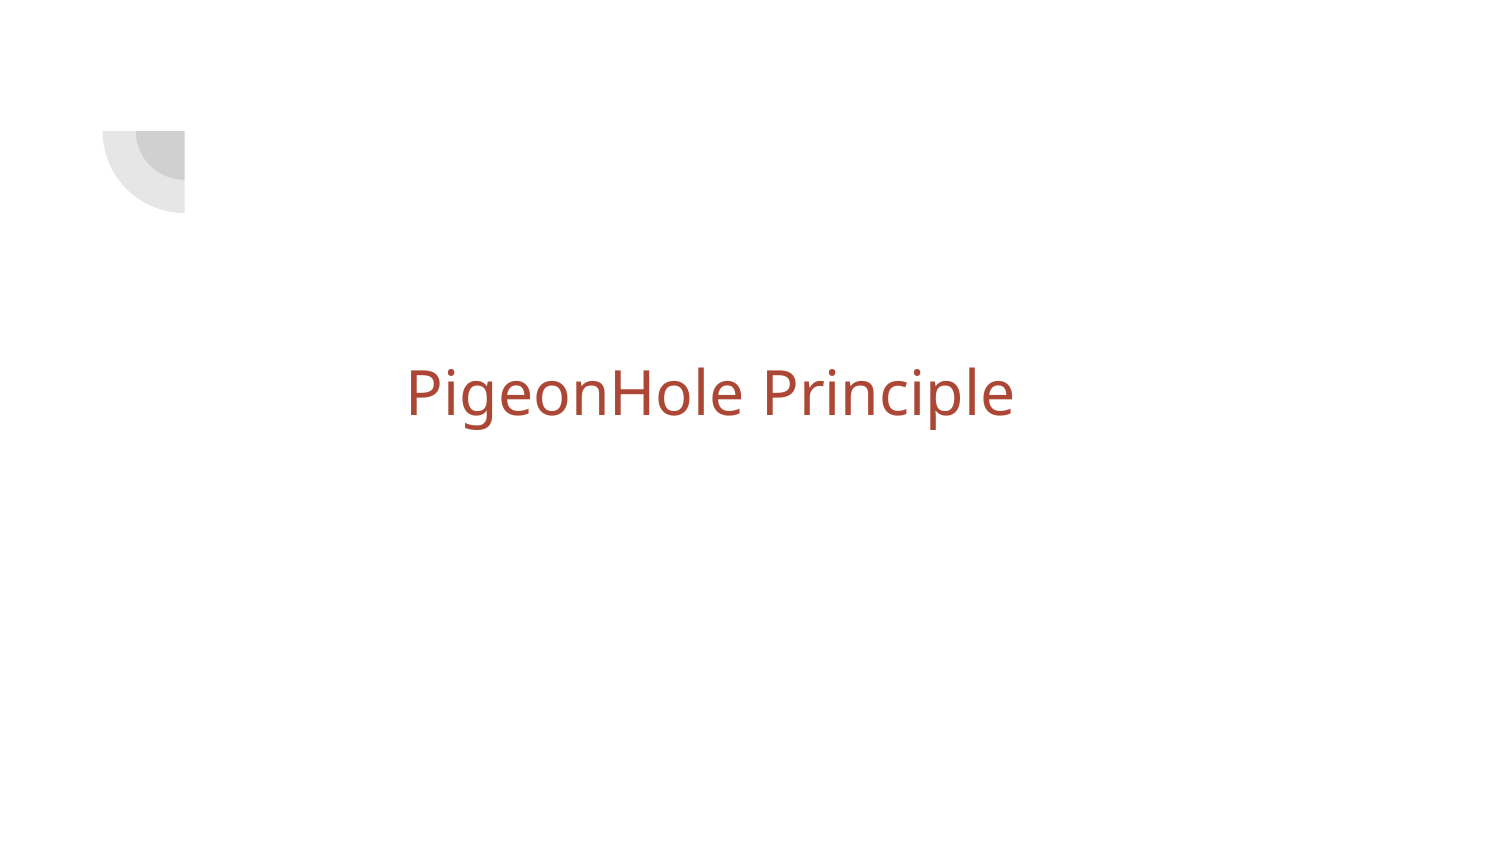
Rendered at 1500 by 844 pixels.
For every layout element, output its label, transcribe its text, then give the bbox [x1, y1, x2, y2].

list PigeonHole Principle [240, 326, 1368, 744]
